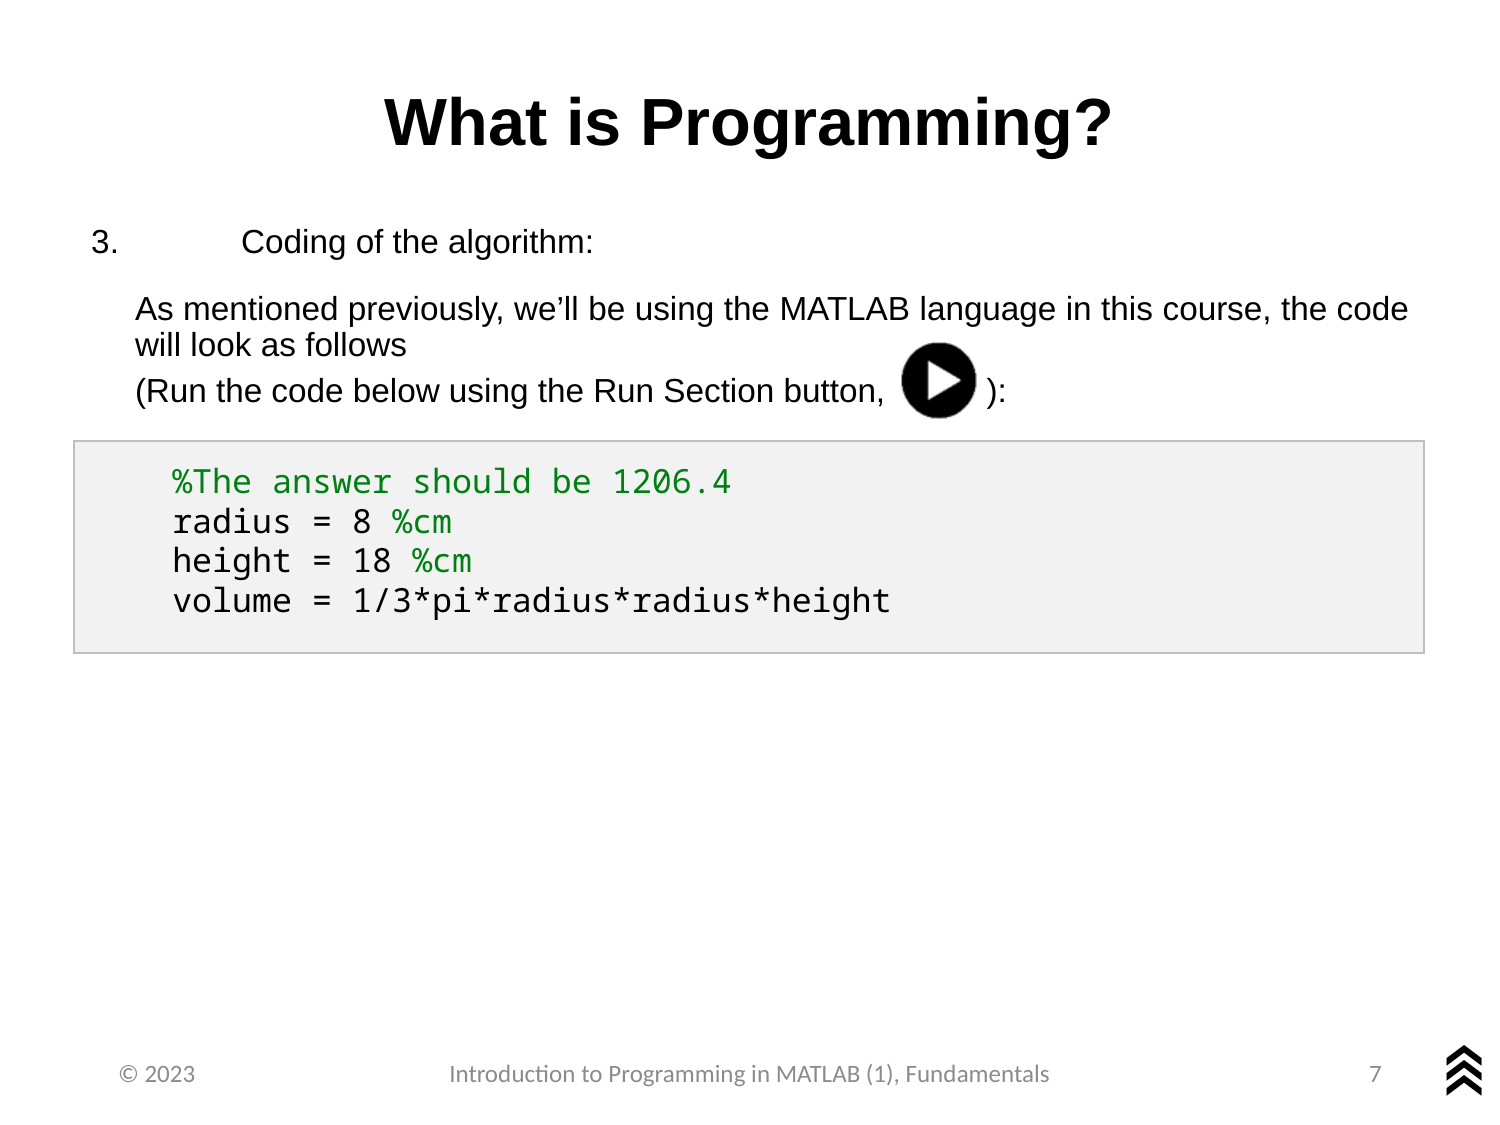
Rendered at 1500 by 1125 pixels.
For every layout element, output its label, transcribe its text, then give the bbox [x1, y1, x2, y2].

title What is Programming? [103, 59, 1397, 188]
picture [899, 342, 981, 420]
slide_number 7 [1059, 1042, 1397, 1103]
list 3. Coding of the algorithm: As mentioned previously, we’ll be using the MATLAB language in this course, the code will look as follows (Run the code below using the Run Section button, ): %The answer should be 1206.4 radius = 8 %cm height = 18 %cm volume = 1/3*pi*radius*radius*height [76, 209, 1427, 1048]
picture [1434, 1040, 1494, 1100]
slide_number © 2023 [103, 1042, 279, 1103]
footer Introduction to Programming in MATLAB (1), Fundamentals [279, 1042, 1059, 1103]
